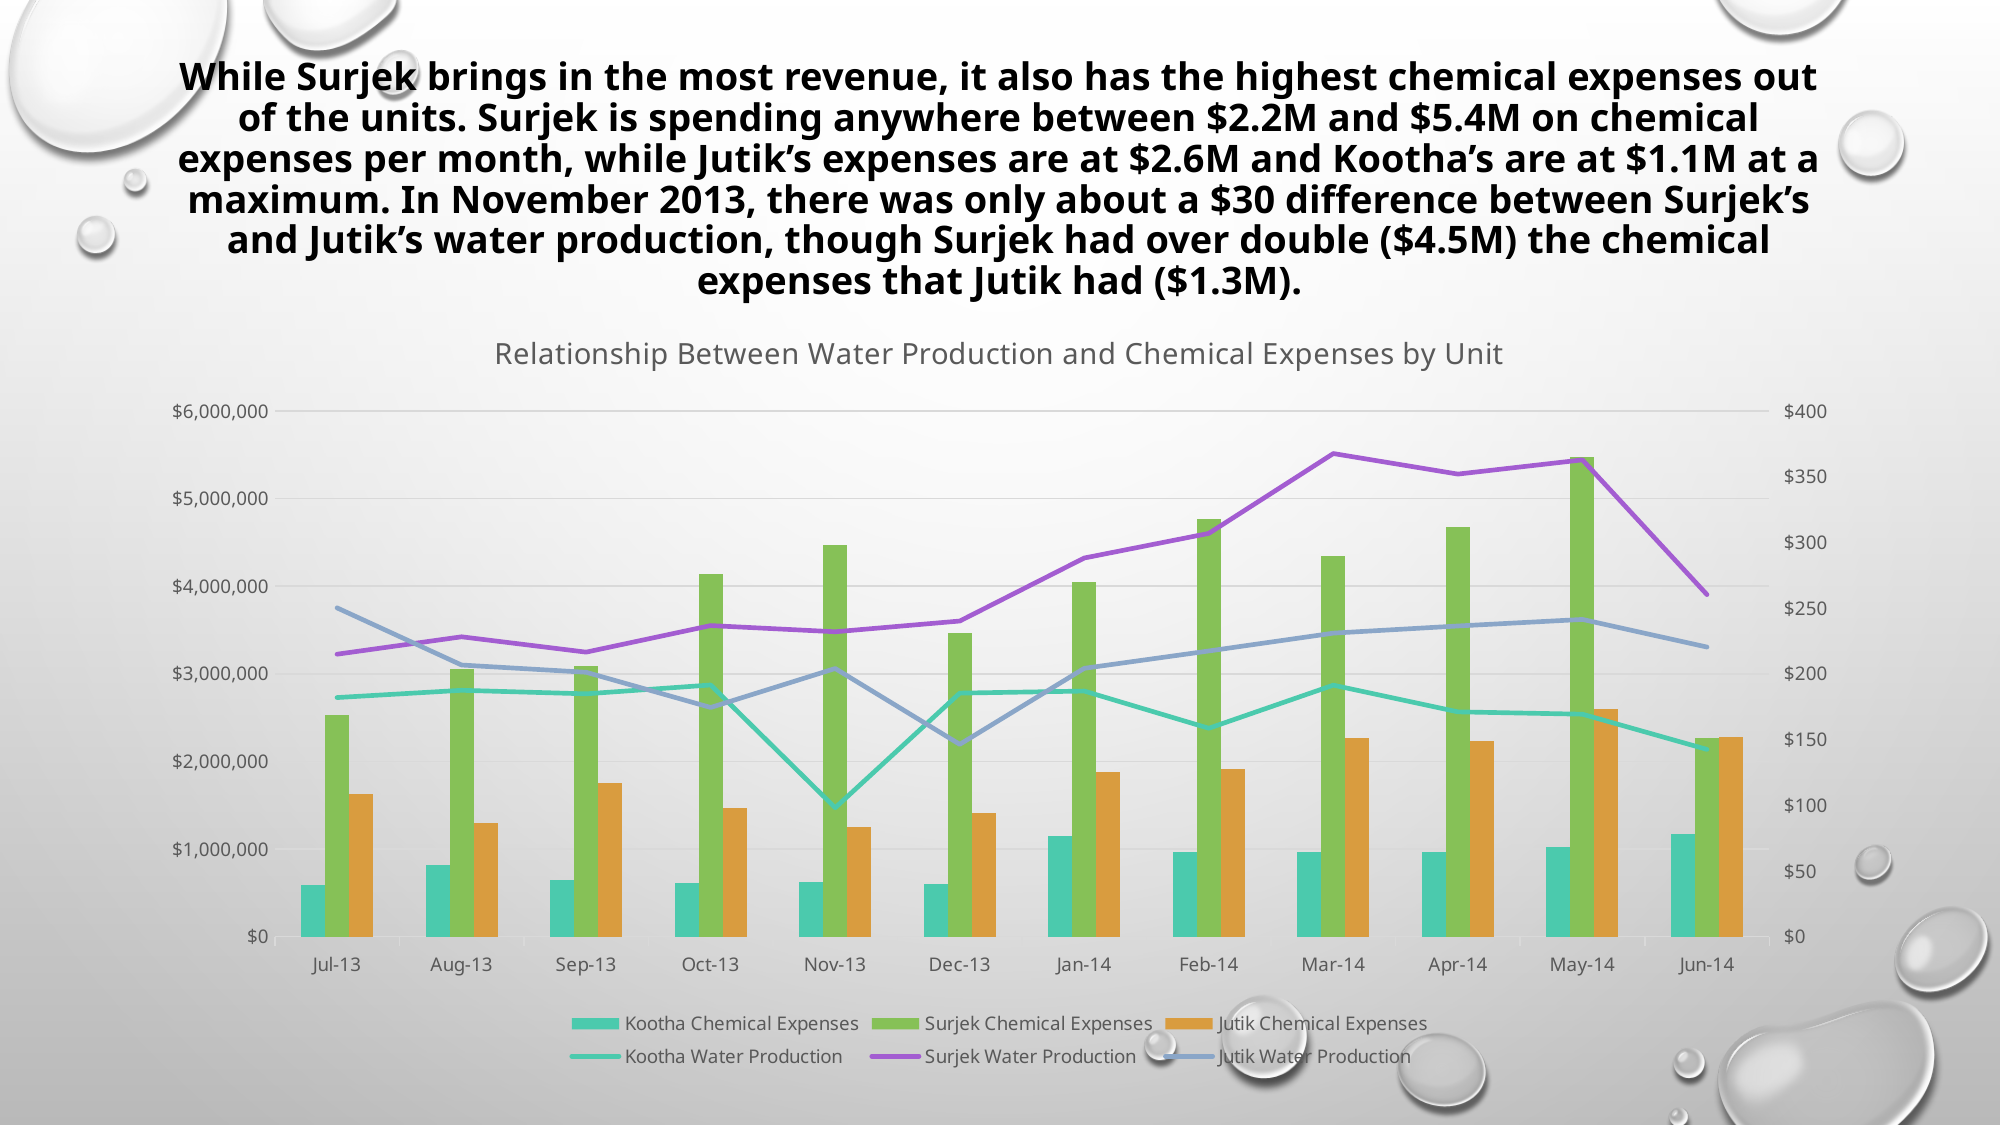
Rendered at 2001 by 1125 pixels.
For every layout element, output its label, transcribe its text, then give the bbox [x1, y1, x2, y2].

chart [137, 300, 1863, 1076]
picture [0, 0, 2000, 1125]
title While Surjek brings in the most revenue, it also has the highest chemical expenses out of the units. Surjek is spending anywhere between $2.2M and $5.4M on chemical expenses per month, while Jutik’s expenses are at $2.6M and Kootha’s are at $1.1M at a maximum. In November 2013, there was only about a $30 difference between Surjek’s and Jutik’s water production, though Surjek had over double ($4.5M) the chemical expenses that Jutik had ($1.3M). [149, 49, 1851, 299]
